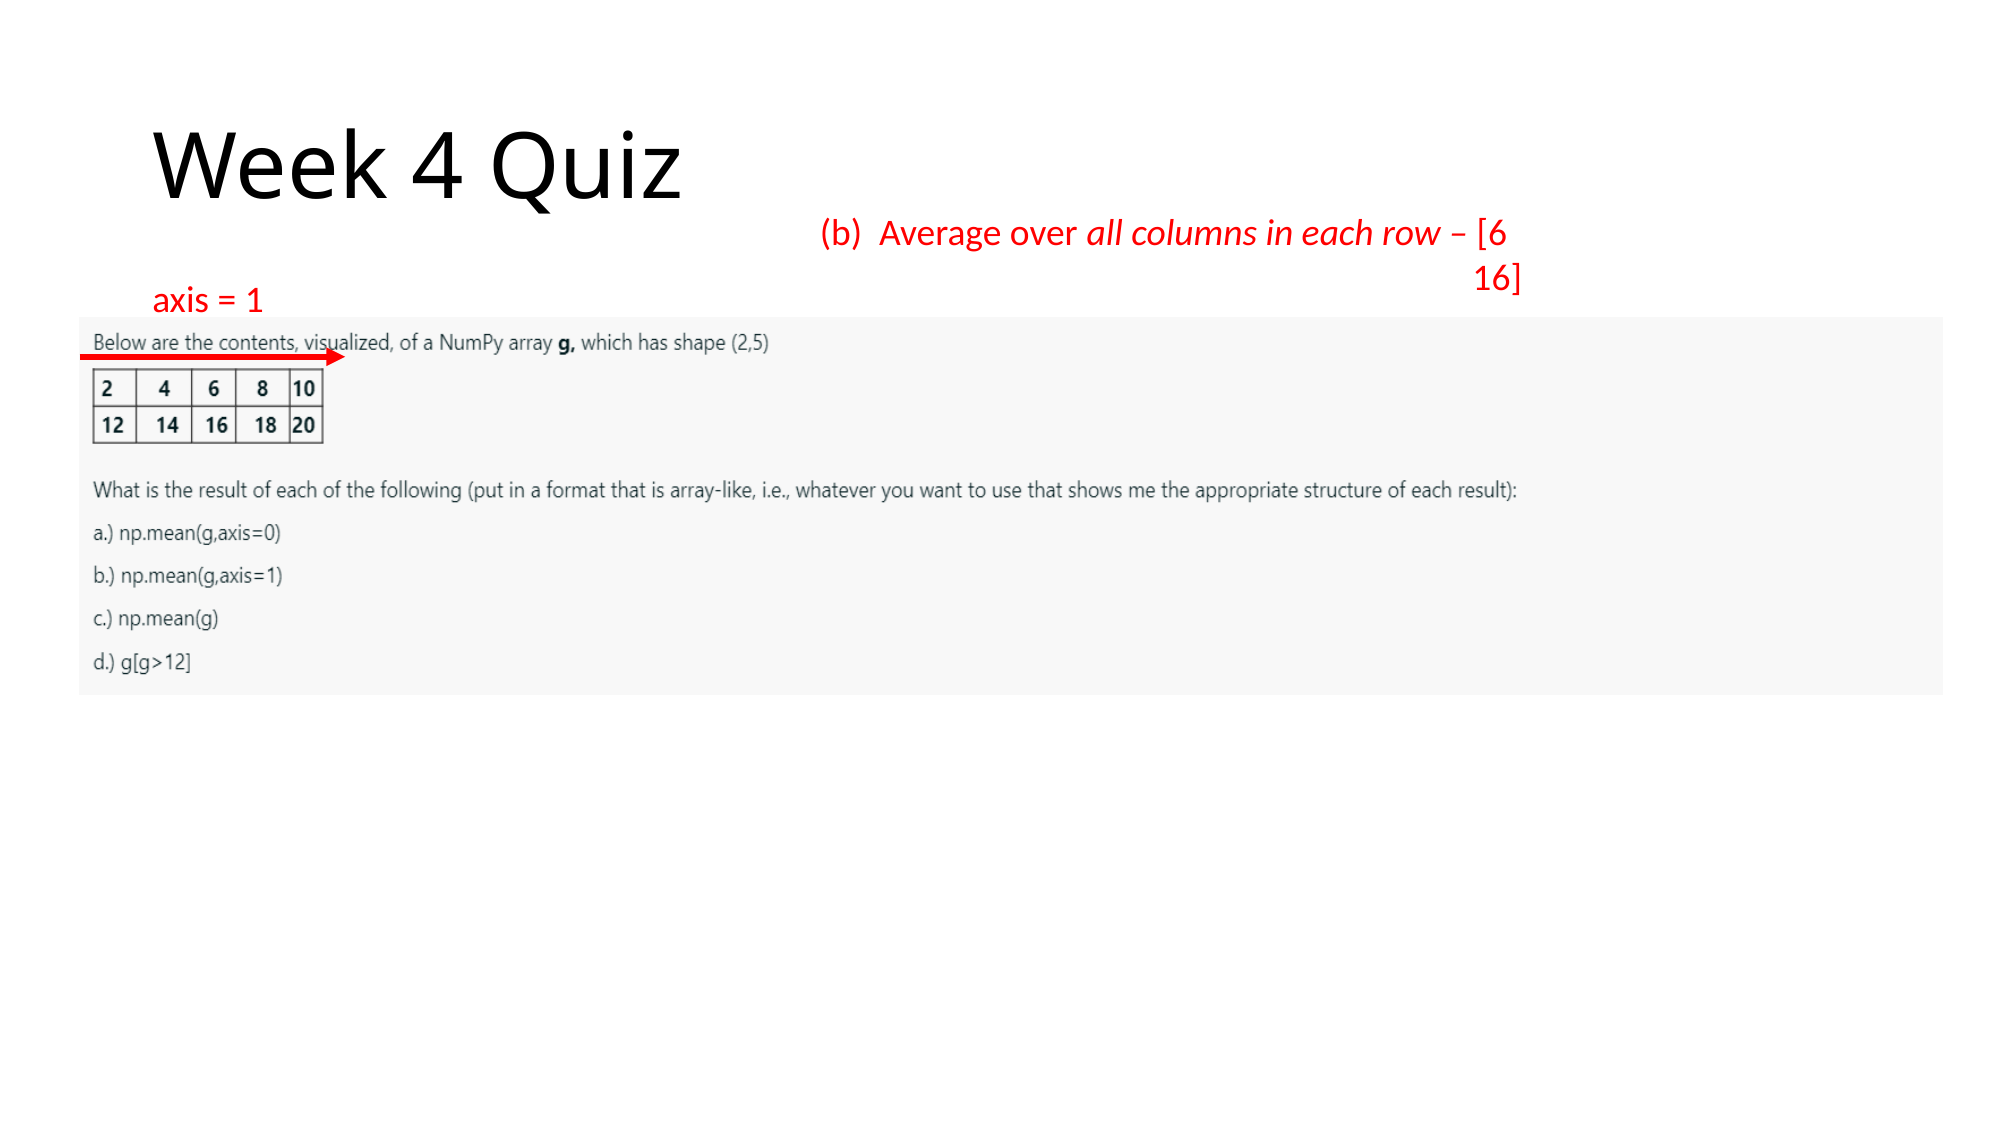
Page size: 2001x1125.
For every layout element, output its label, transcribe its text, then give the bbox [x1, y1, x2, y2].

text_box (b) Average over all columns in each row – [6 16] [805, 200, 1720, 306]
picture [79, 317, 1943, 695]
title Week 4 Quiz [137, 59, 1863, 278]
text_box axis = 1 [137, 267, 282, 317]
